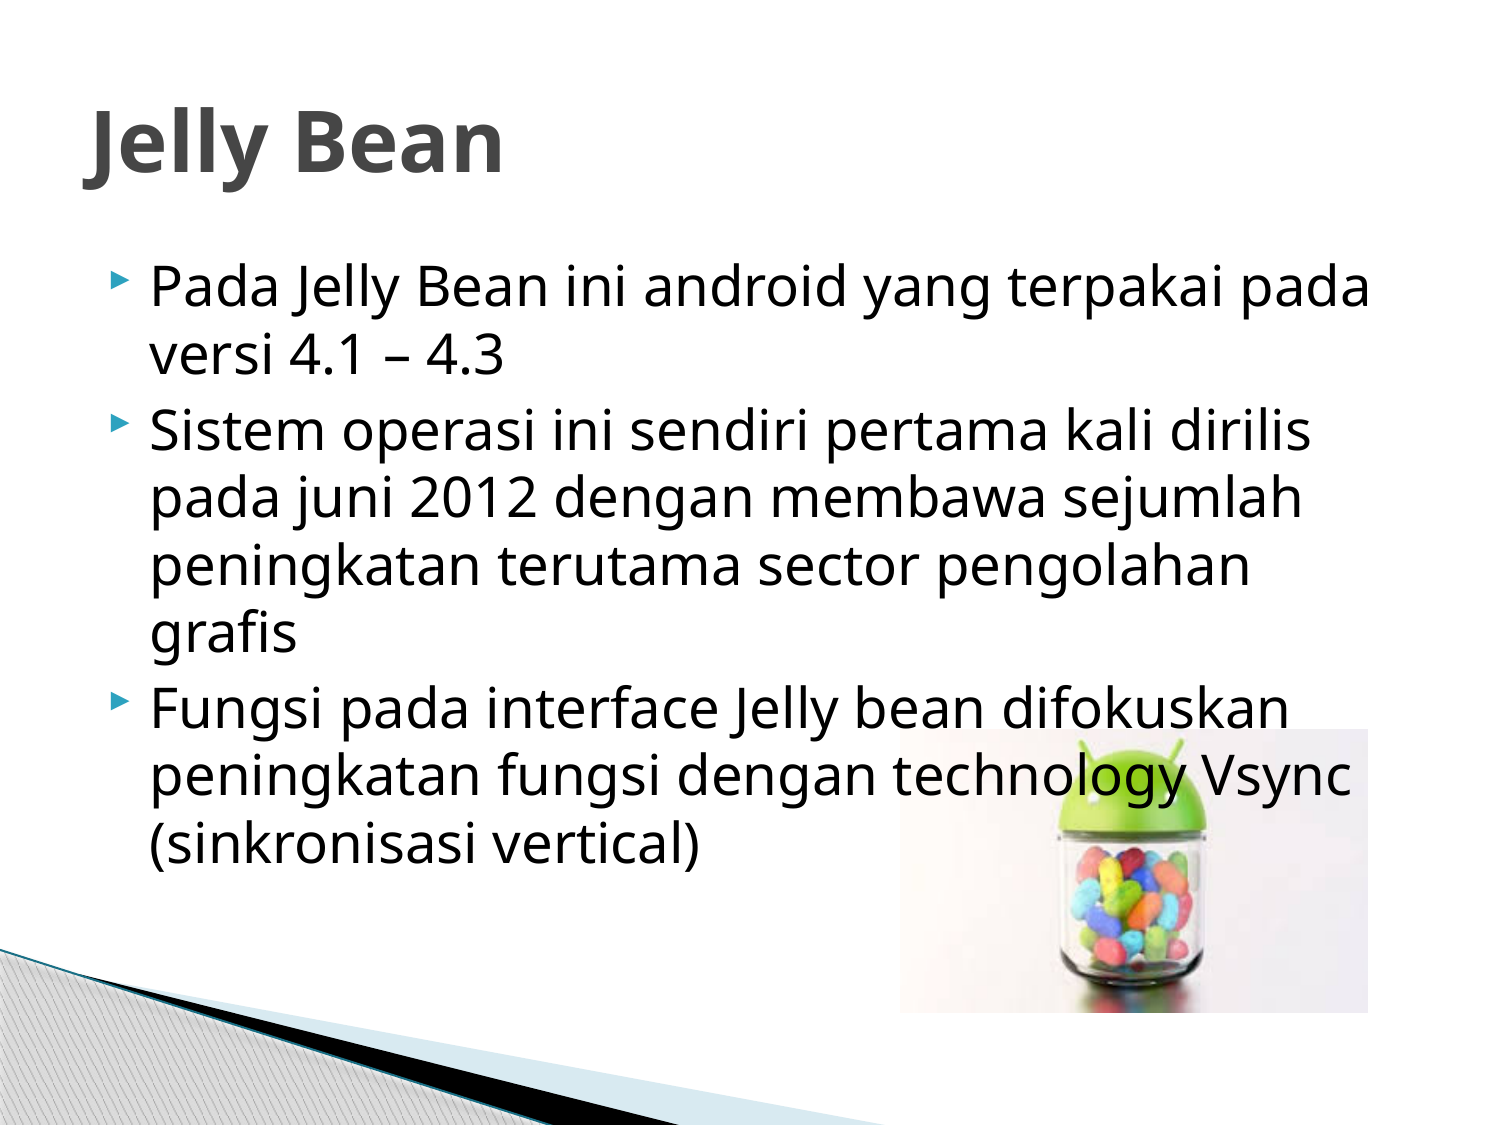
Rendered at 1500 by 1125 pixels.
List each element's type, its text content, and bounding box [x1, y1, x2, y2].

picture [899, 729, 1368, 1013]
list Pada Jelly Bean ini android yang terpakai pada versi 4.1 – 4.3 Sistem operasi ini sendiri pertama kali dirilis pada juni 2012 dengan membawa sejumlah peningkatan terutama sector pengolahan grafis Fungsi pada interface Jelly bean difokuskan peningkatan fungsi dengan technology Vsync (sinkronisasi vertical) [75, 243, 1425, 986]
title Jelly Bean [75, 45, 1425, 233]
